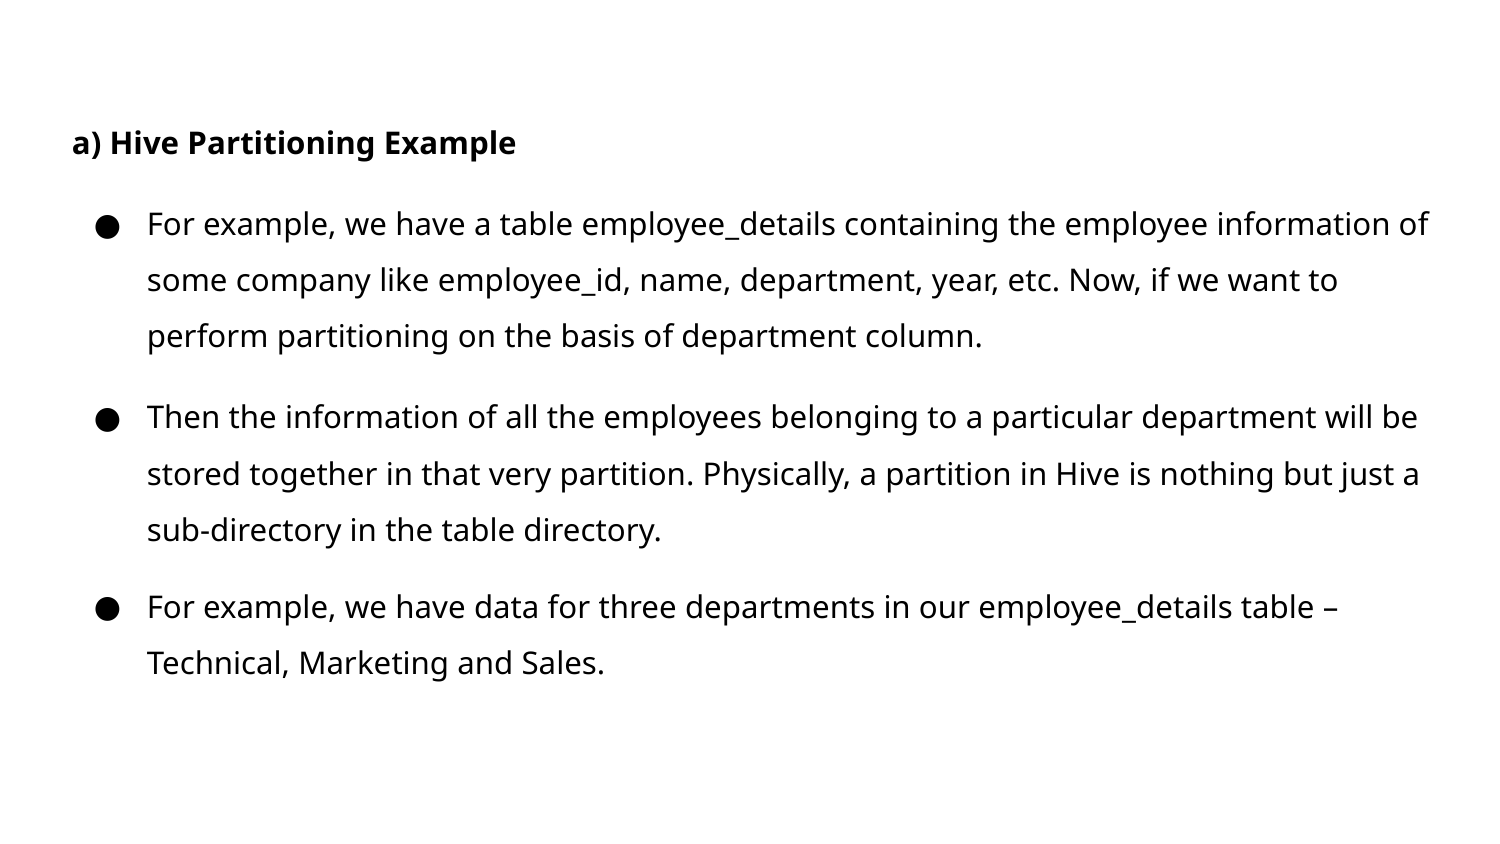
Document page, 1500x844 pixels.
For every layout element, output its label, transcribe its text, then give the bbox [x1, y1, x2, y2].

list a) Hive Partitioning Example For example, we have a table employee_details containing the employee information of some company like employee_id, name, department, year, etc. Now, if we want to perform partitioning on the basis of department column. Then the information of all the employees belonging to a particular department will be stored together in that very partition. Physically, a partition in Hive is nothing but just a sub-directory in the table directory. For example, we have data for three departments in our employee_details table – Technical, Marketing and Sales. [56, 89, 1449, 750]
